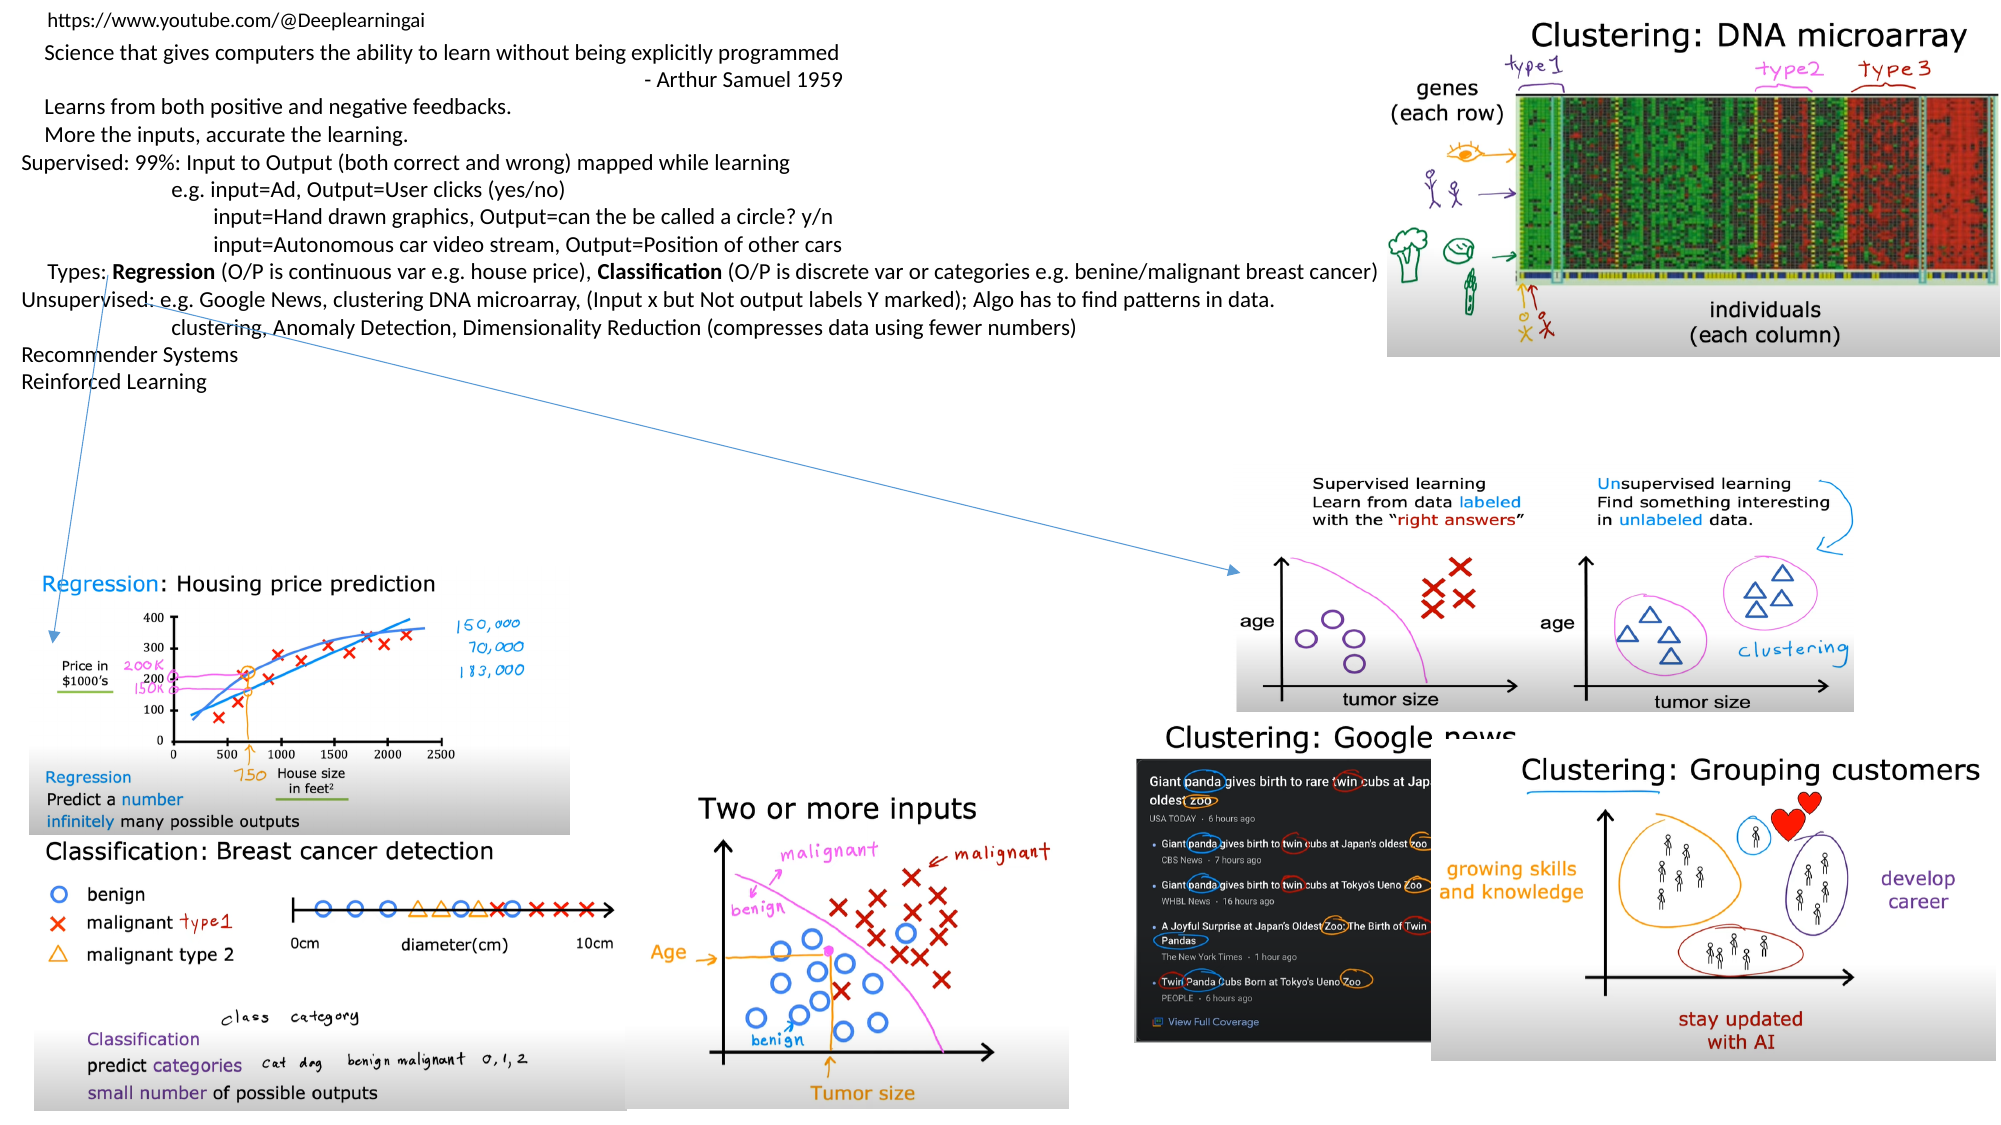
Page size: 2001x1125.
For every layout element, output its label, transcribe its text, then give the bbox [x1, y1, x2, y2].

picture [1134, 720, 1996, 1061]
picture [1387, 11, 2000, 357]
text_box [145, 303, 1241, 573]
text_box Science that gives computers the ability to learn without being explicitly programmed - Arthur Samuel 1959 Learns from both positive and negative feedbacks. More the inputs, accurate the learning. [29, 29, 874, 139]
picture [29, 566, 1069, 1111]
text_box https://www.youtube.com/@Deeplearningai [32, 0, 441, 39]
text_box Supervised: 99%: Input to Output (both correct and wrong) mapped while learning e.g. input=Ad, Output=User clicks (yes/no) input=Hand drawn graphics, Output=can the be called a circle? y/n input=Autonomous car video stream, Output=Position of other cars Types: Regression (O/P is continuous var e.g. house price), Classification (O/P is discrete var or categories e.g. benine/malignant breast cancer) Unsupervised: e.g. Google News, clustering DNA microarray, (Input x but Not output labels Y marked); Algo has to find patterns in data. clustering, Anomaly Detection, Dimensionality Reduction (compresses data using fewer numbers) Recommender Systems Reinforced Learning [6, 139, 1423, 402]
picture [1233, 460, 1854, 712]
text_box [52, 274, 108, 644]
